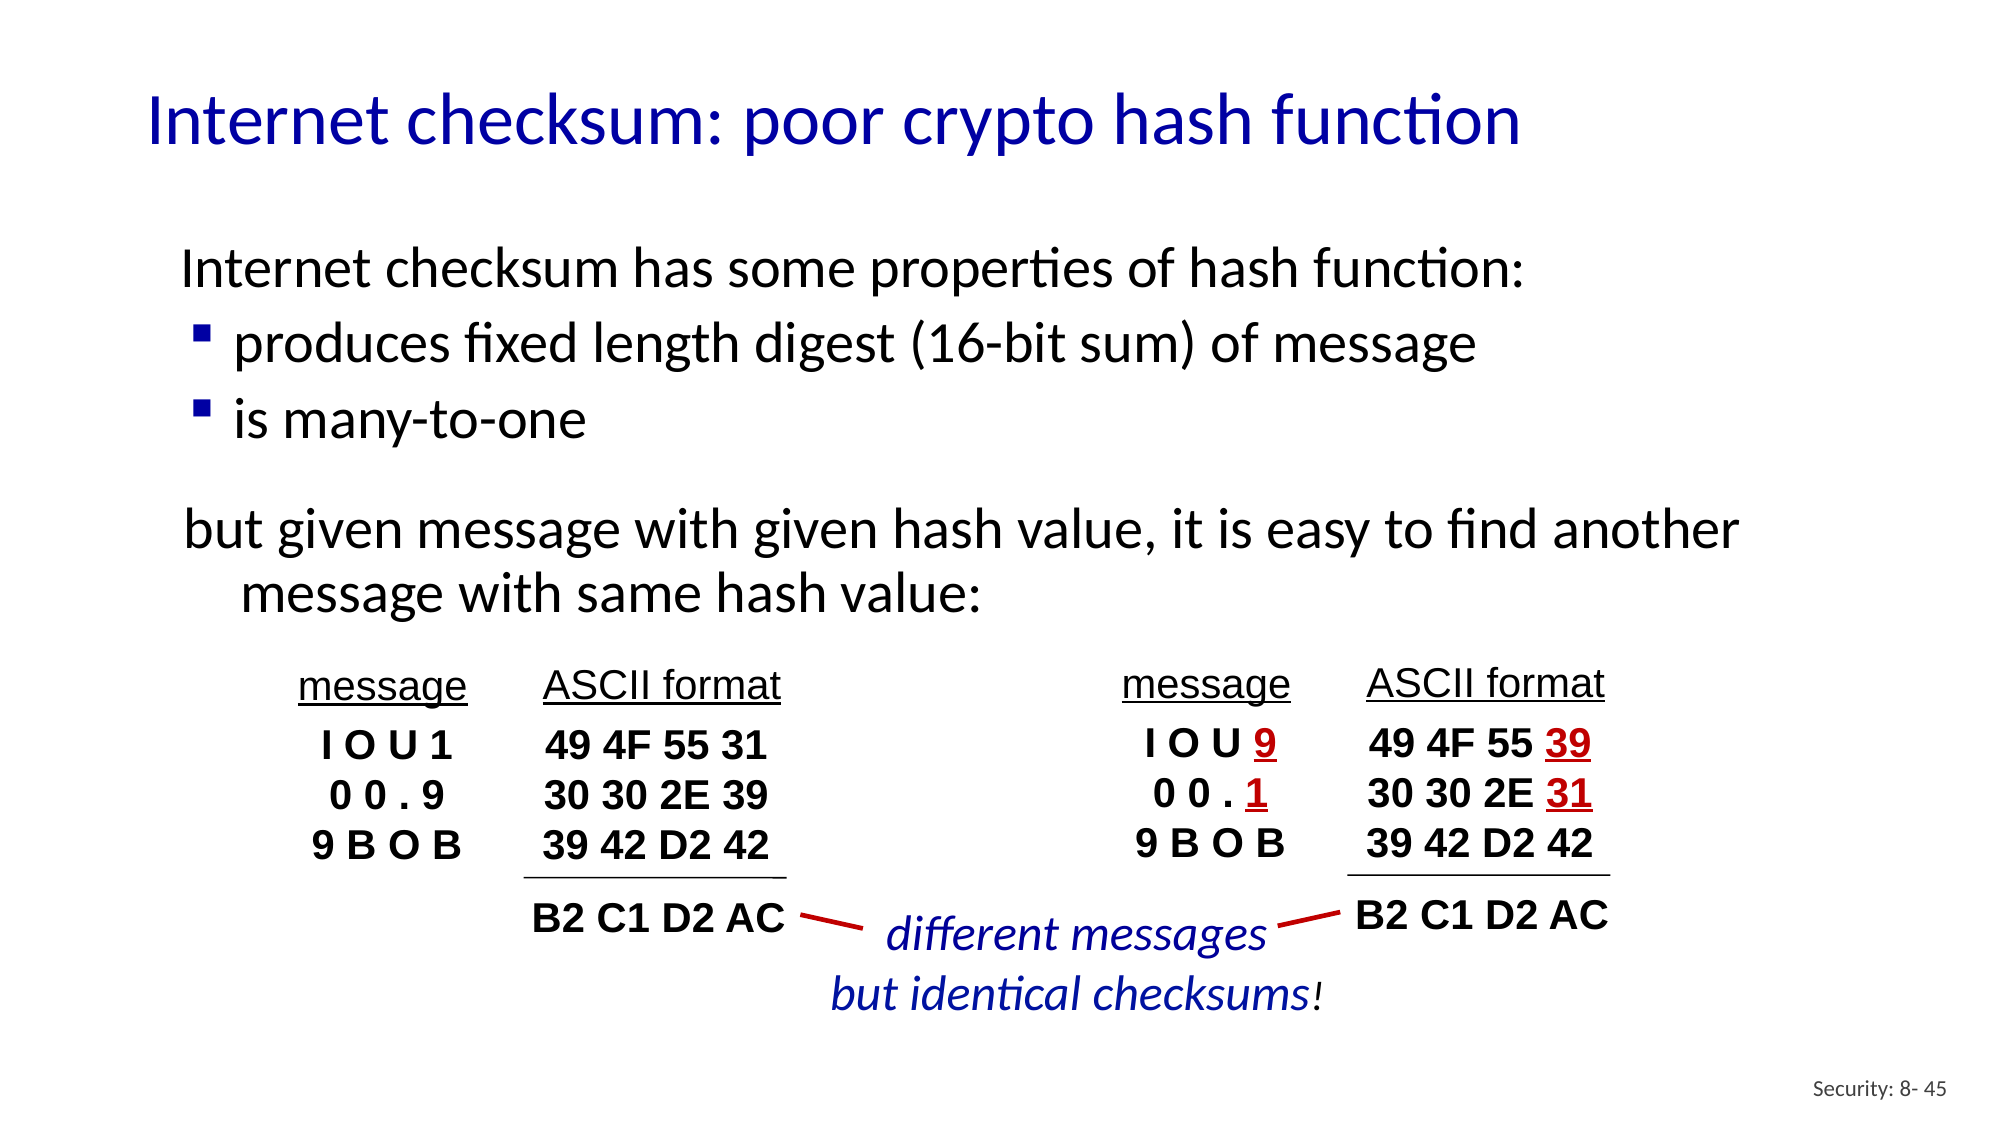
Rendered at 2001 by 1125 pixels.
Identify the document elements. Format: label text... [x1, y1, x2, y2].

text_box B2 C1 D2 AC [1340, 880, 1625, 946]
text_box message [283, 651, 483, 717]
text_box message [1106, 649, 1307, 714]
text_box ASCII format [527, 650, 797, 716]
text_box Internet checksum has some properties of hash function: produces fixed length digest (16-bit sum) of message is many-to-one [143, 229, 1831, 578]
text_box different messages but identical checksums! [815, 892, 1339, 1028]
text_box I O U 1 0 0 . 9 9 B O B [296, 717, 478, 876]
title Internet checksum: poor crypto hash function [131, 47, 1861, 195]
text_box B2 C1 D2 AC [516, 883, 801, 948]
text_box I O U 9 0 0 . 1 9 B O B [1120, 714, 1301, 873]
text_box ASCII format [1351, 648, 1620, 714]
text_box but given message with given hash value, it is easy to find another message with same hash value: [169, 491, 1856, 652]
text_box 49 4F 55 31 30 30 2E 39 39 42 D2 42 [527, 716, 785, 876]
text_box 49 4F 55 39 30 30 2E 31 39 42 D2 42 [1351, 714, 1609, 873]
slide_number Security: 8- 45 [1512, 1056, 1963, 1117]
